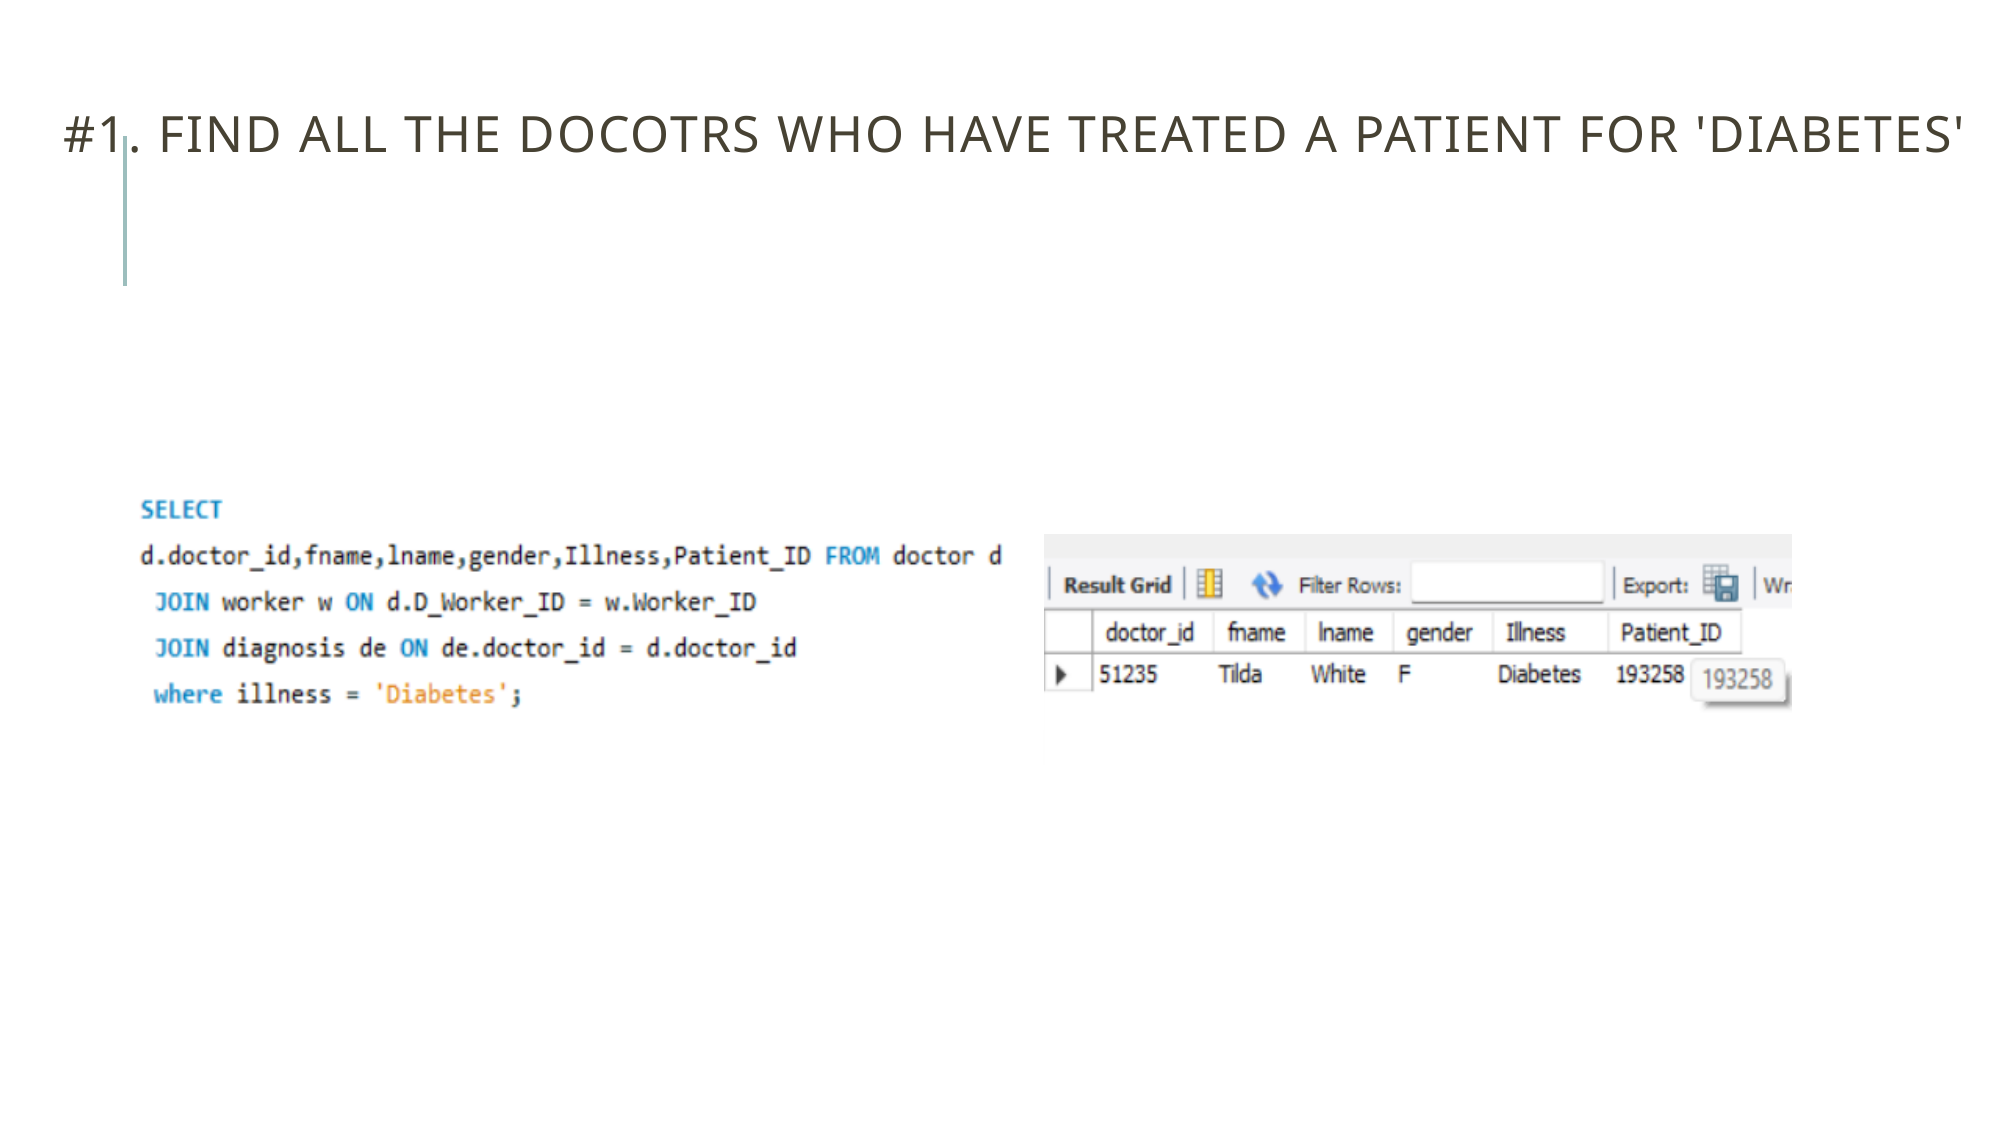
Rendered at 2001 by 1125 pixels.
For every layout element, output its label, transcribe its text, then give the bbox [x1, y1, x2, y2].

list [1043, 534, 1793, 766]
picture [125, 491, 1044, 730]
title #1. Find all the docotrs who have treated a patient for 'Diabetes' [30, 84, 2000, 193]
